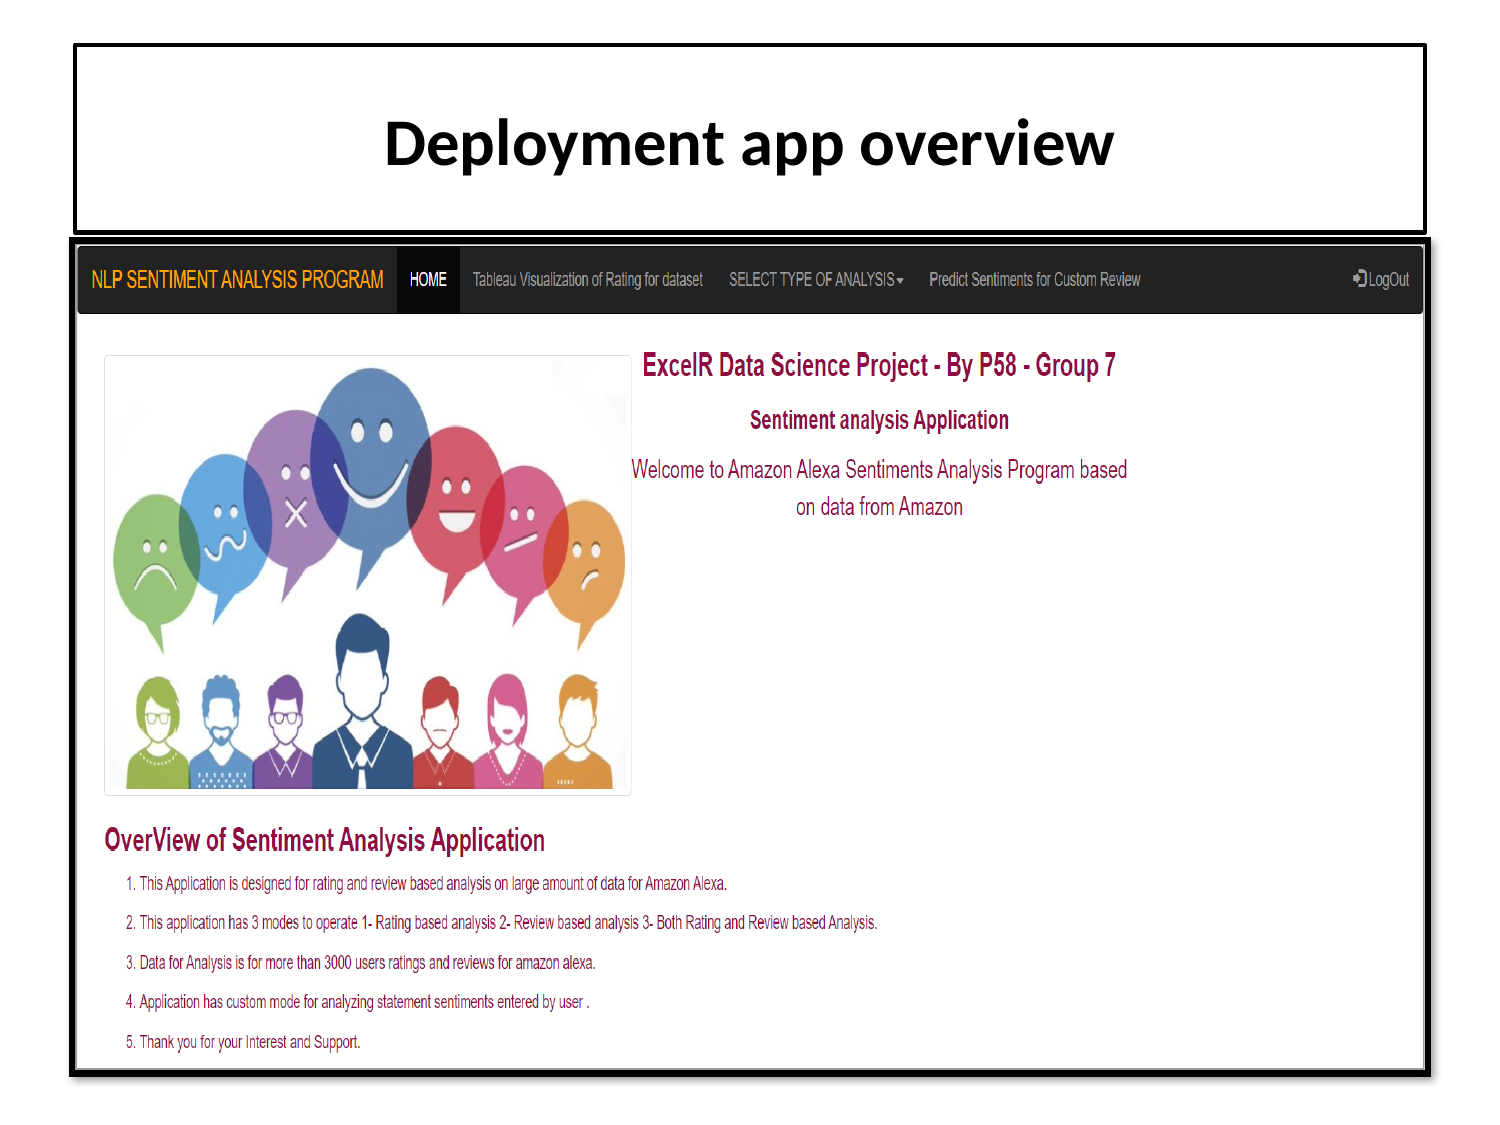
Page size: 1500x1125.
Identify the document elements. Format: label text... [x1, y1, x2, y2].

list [74, 243, 1426, 1071]
title Deployment app overview [73, 43, 1427, 235]
